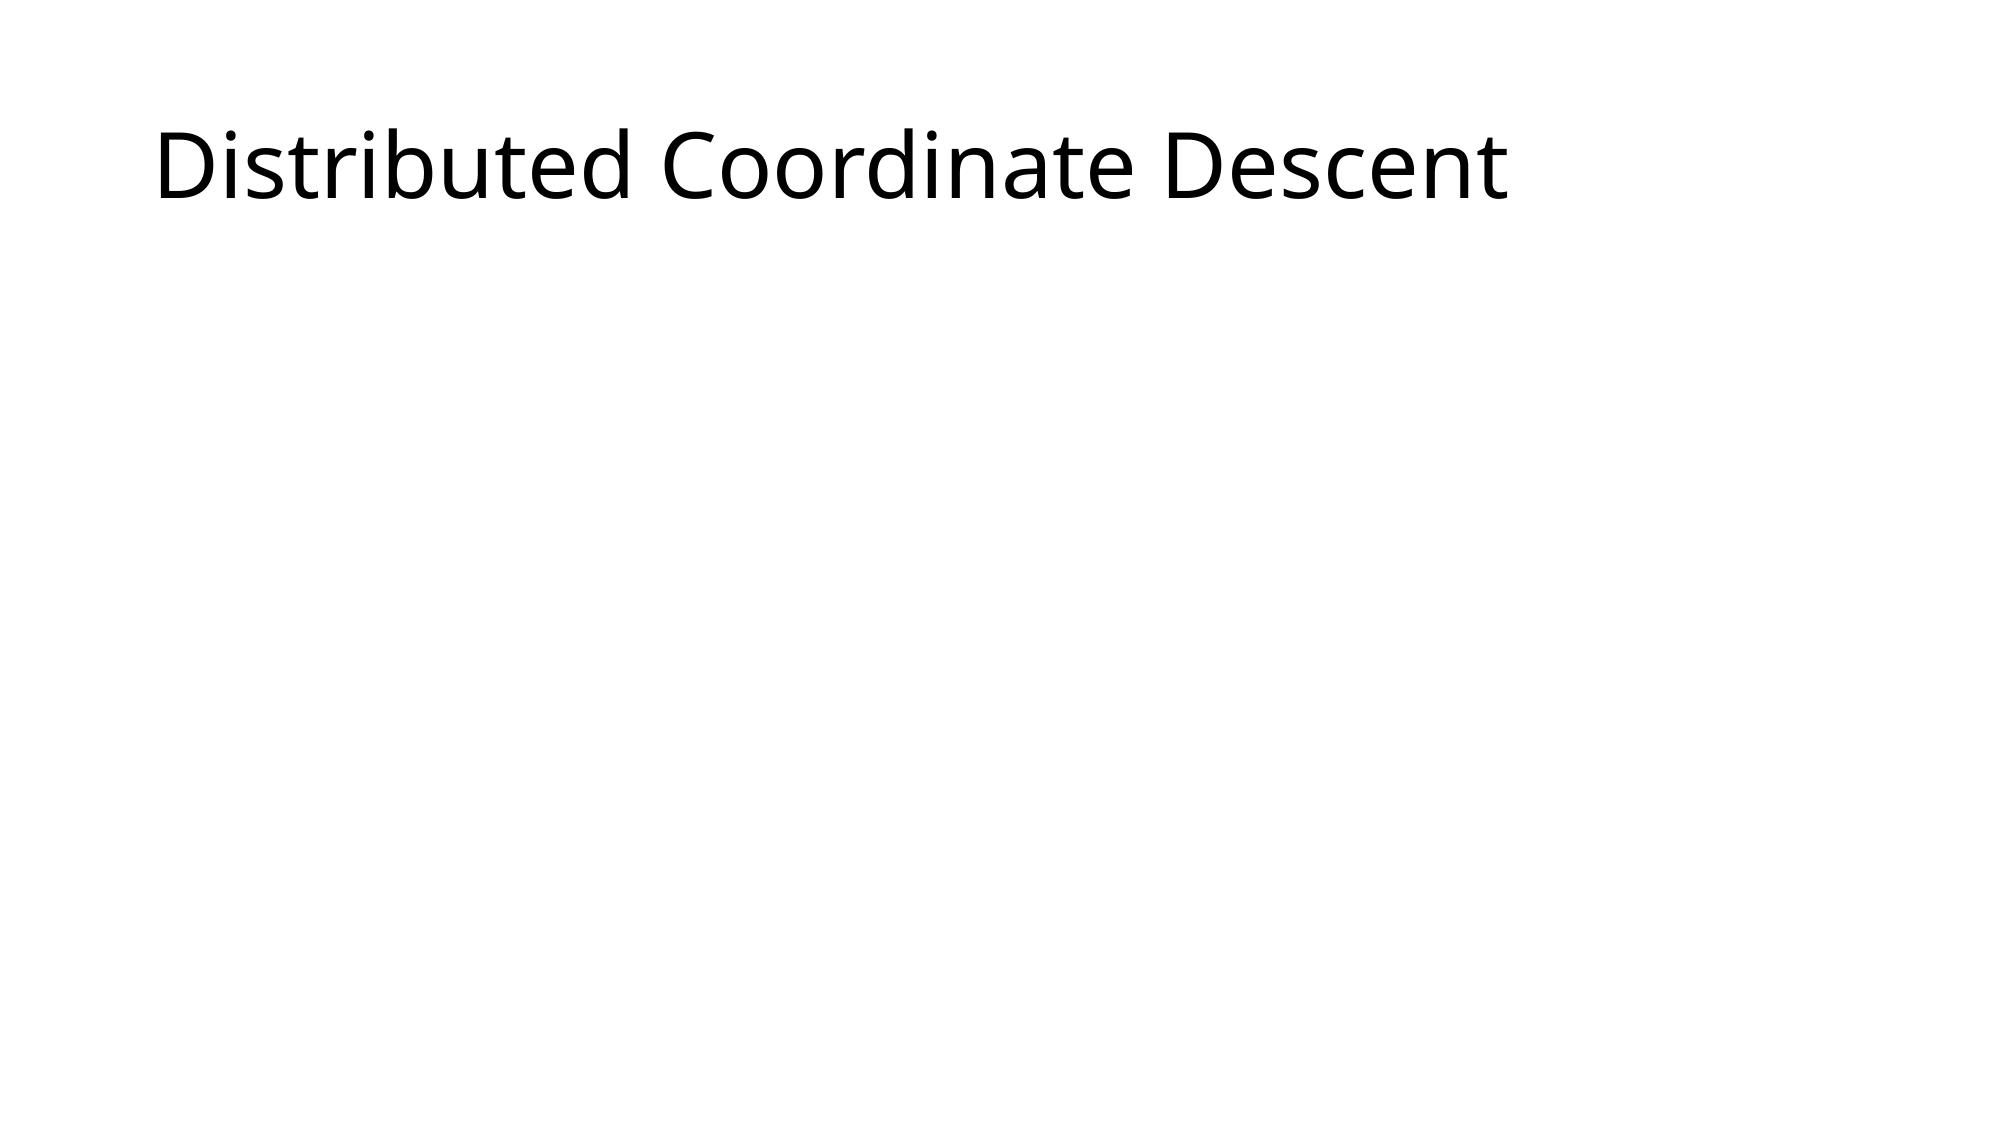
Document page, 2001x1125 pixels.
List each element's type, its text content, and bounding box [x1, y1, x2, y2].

title Distributed Coordinate Descent [137, 59, 1863, 278]
